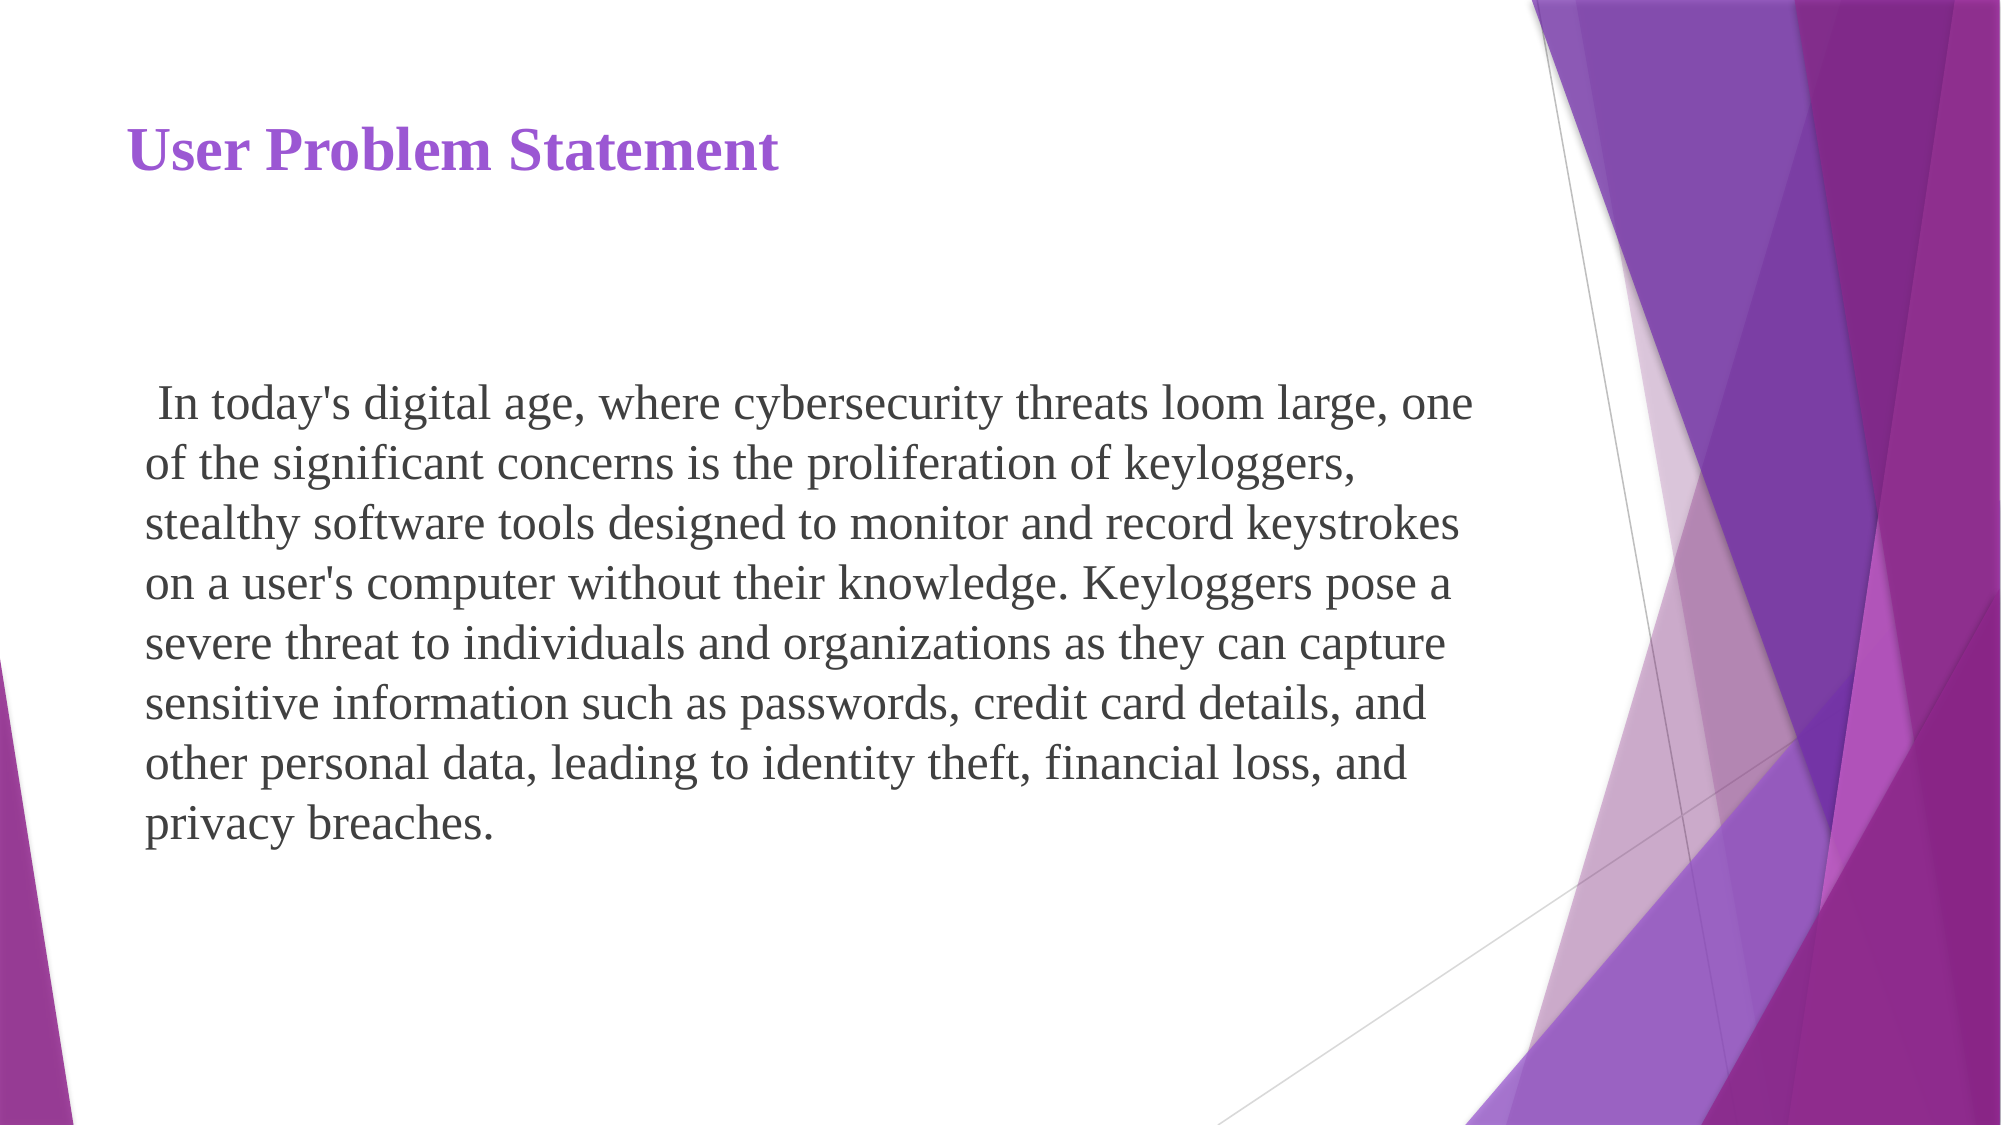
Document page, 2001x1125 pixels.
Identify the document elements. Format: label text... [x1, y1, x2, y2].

title User Problem Statement [111, 99, 1522, 317]
list In today's digital age, where cybersecurity threats loom large, one of the significant concerns is the proliferation of keyloggers, stealthy software tools designed to monitor and record keystrokes on a user's computer without their knowledge. Keyloggers pose a severe threat to individuals and organizations as they can capture sensitive information such as passwords, credit card details, and other personal data, leading to identity theft, financial loss, and privacy breaches. [129, 362, 1522, 880]
